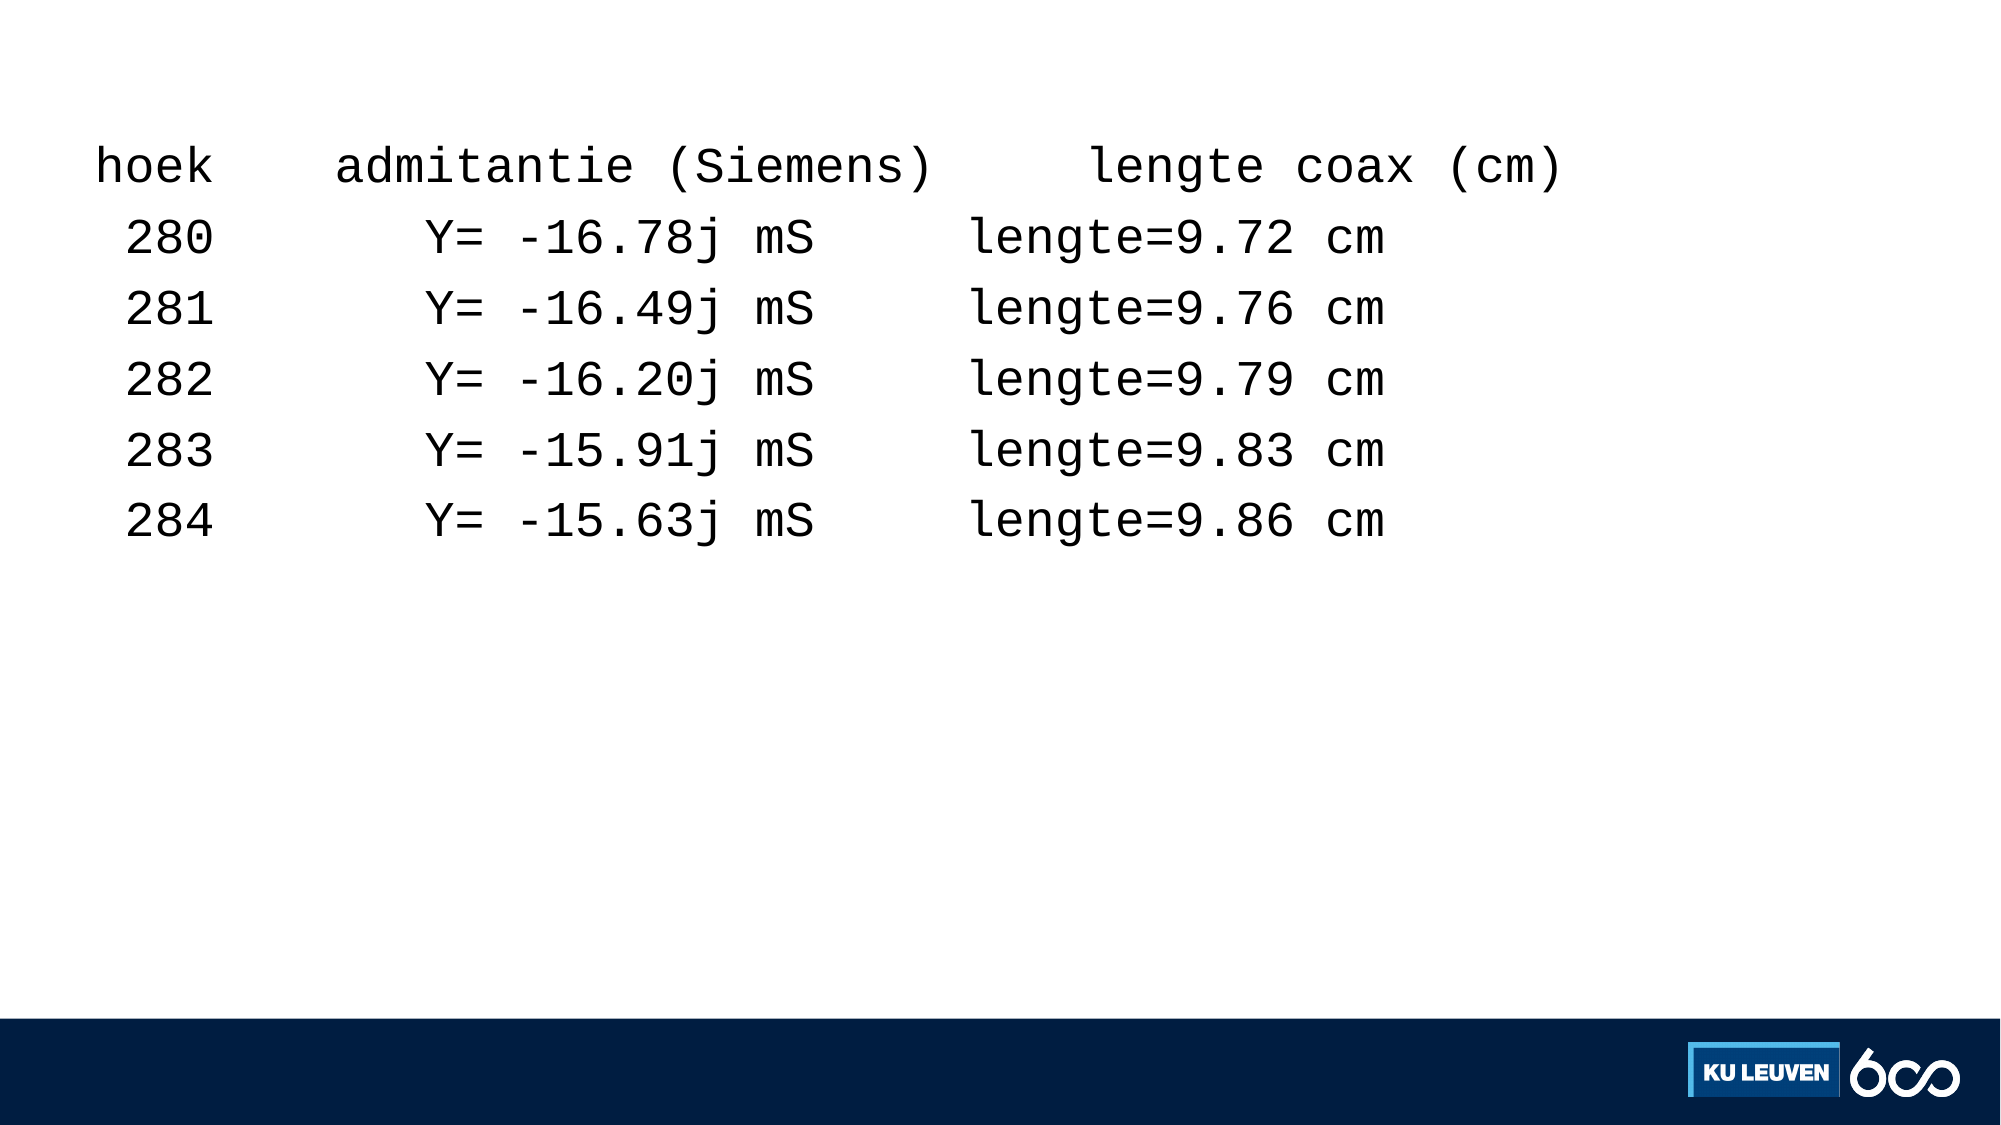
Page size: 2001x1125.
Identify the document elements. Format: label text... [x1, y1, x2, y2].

picture [1688, 1042, 1960, 1097]
list hoek admitantie (Siemens) lengte coax (cm) 280 Y= -16.78j mS lengte=9.72 cm 281 Y= -16.49j mS lengte=9.76 cm 282 Y= -16.20j mS lengte=9.79 cm 283 Y= -15.91j mS lengte=9.83 cm 284 Y= -15.63j mS lengte=9.86 cm [94, 142, 1900, 993]
